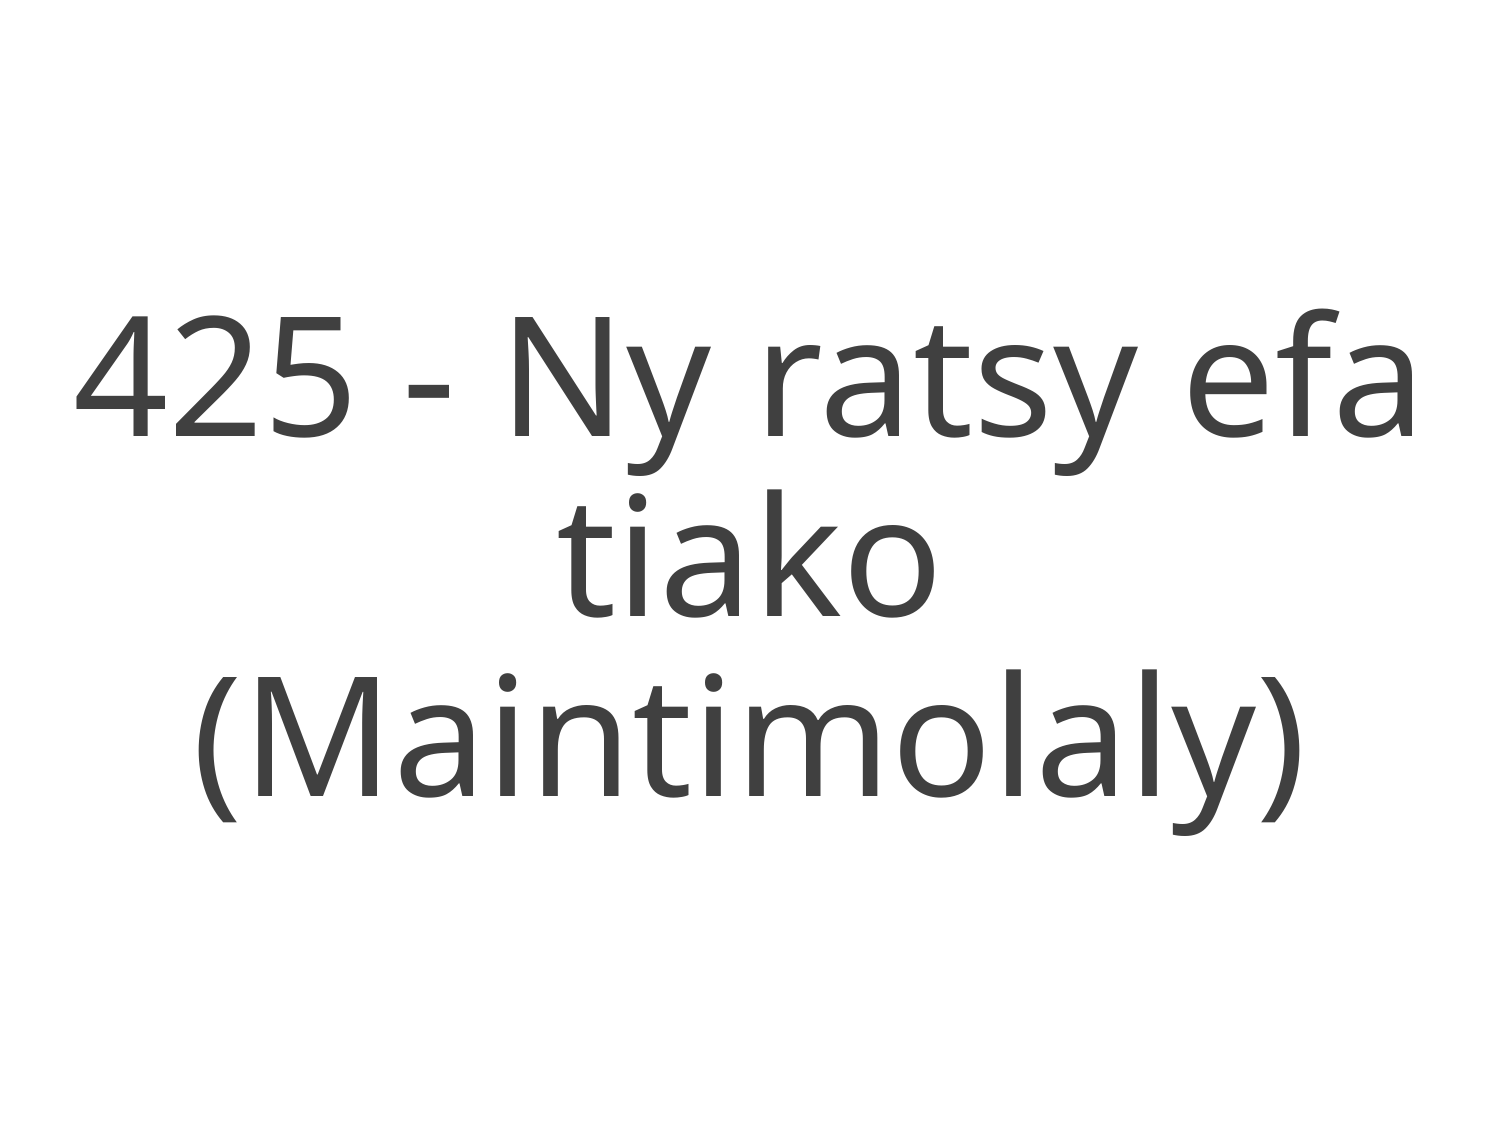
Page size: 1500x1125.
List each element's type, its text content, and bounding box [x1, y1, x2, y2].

title 425 - Ny ratsy efa tiako (Maintimolaly) [0, 453, 1500, 672]
